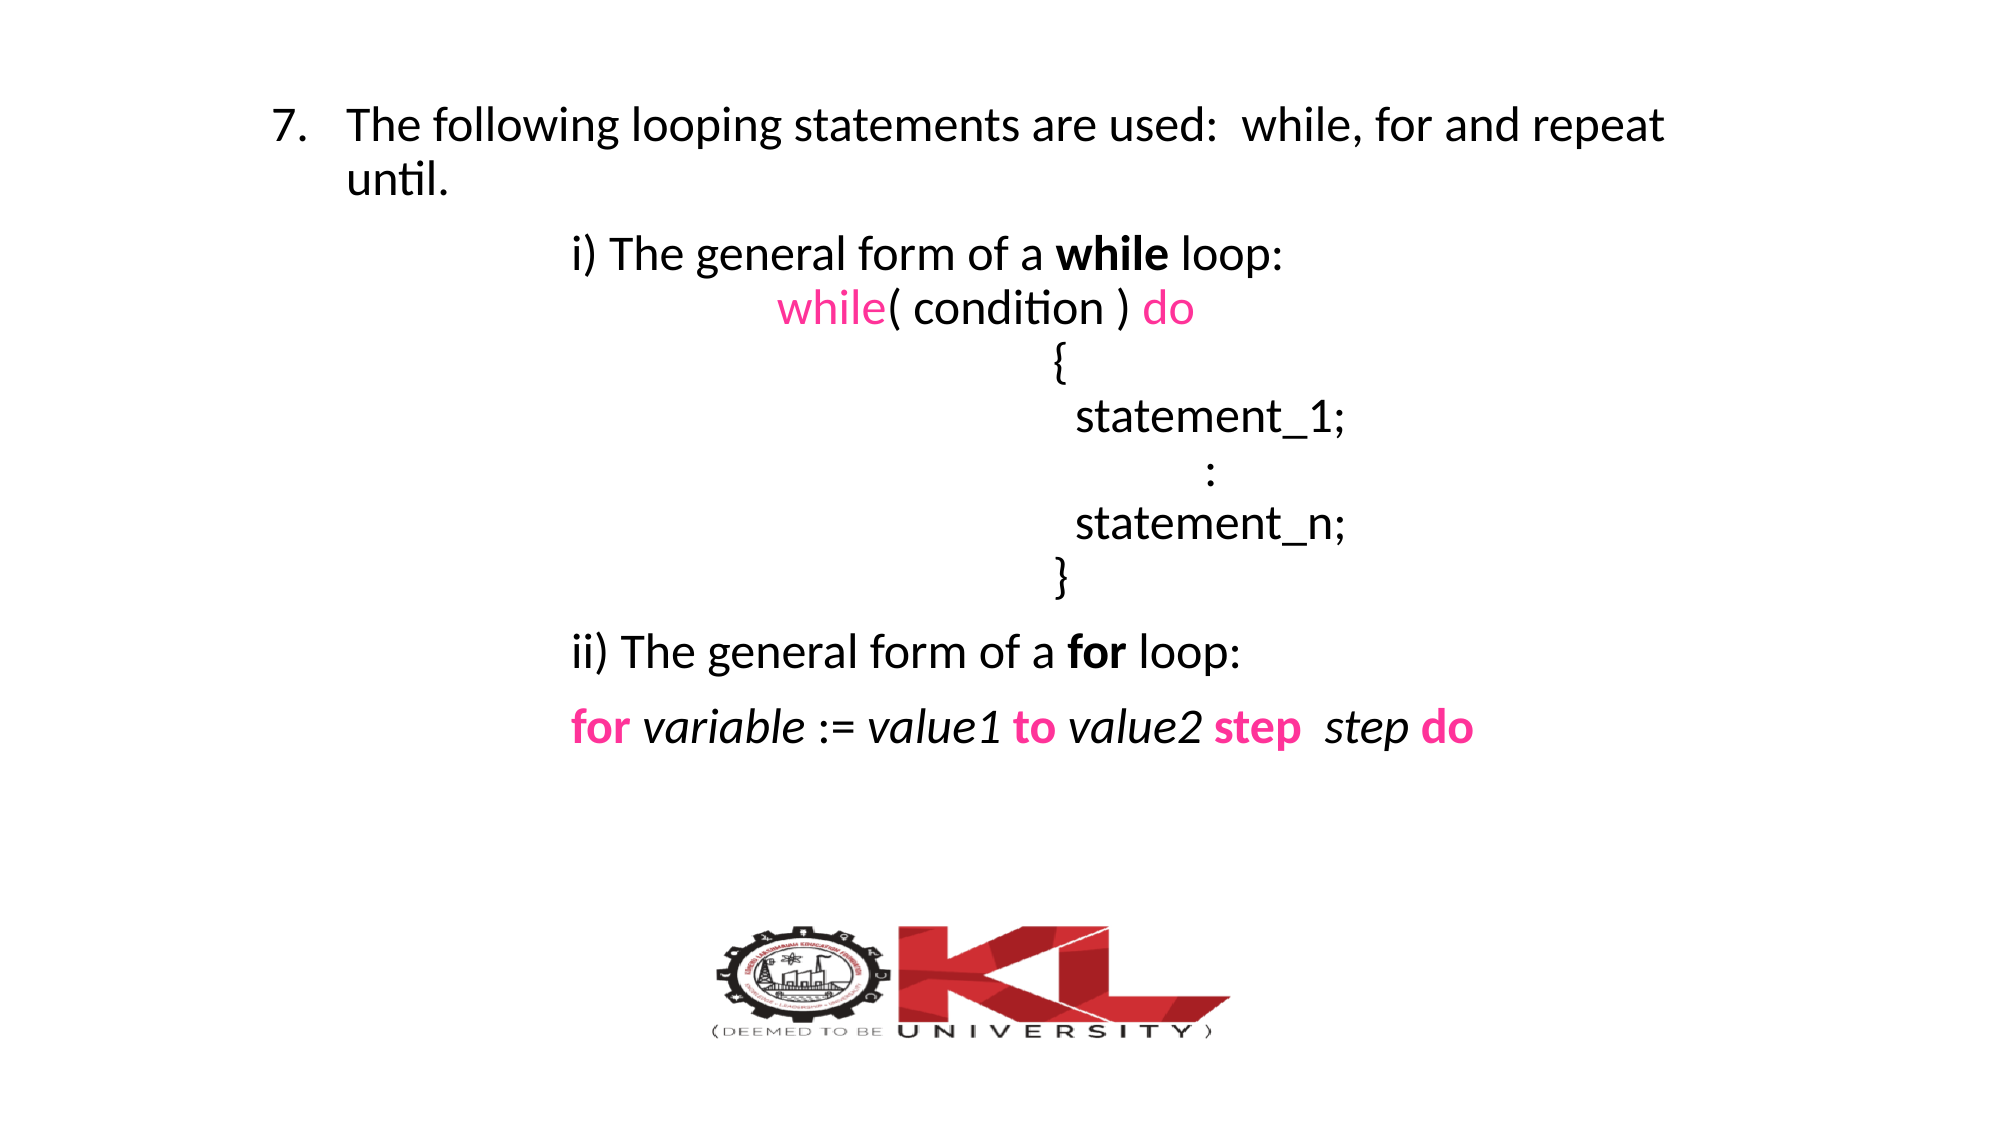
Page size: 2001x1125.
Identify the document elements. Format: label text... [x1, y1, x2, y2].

subtitle The following looping statements are used: while, for and repeat until. i) The general form of a while loop: while( condition ) do { statement_1; : statement_n; } ii) The general form of a for loop: for variable := value1 to value2 step step do [256, 90, 1716, 875]
picture [697, 915, 1235, 1043]
